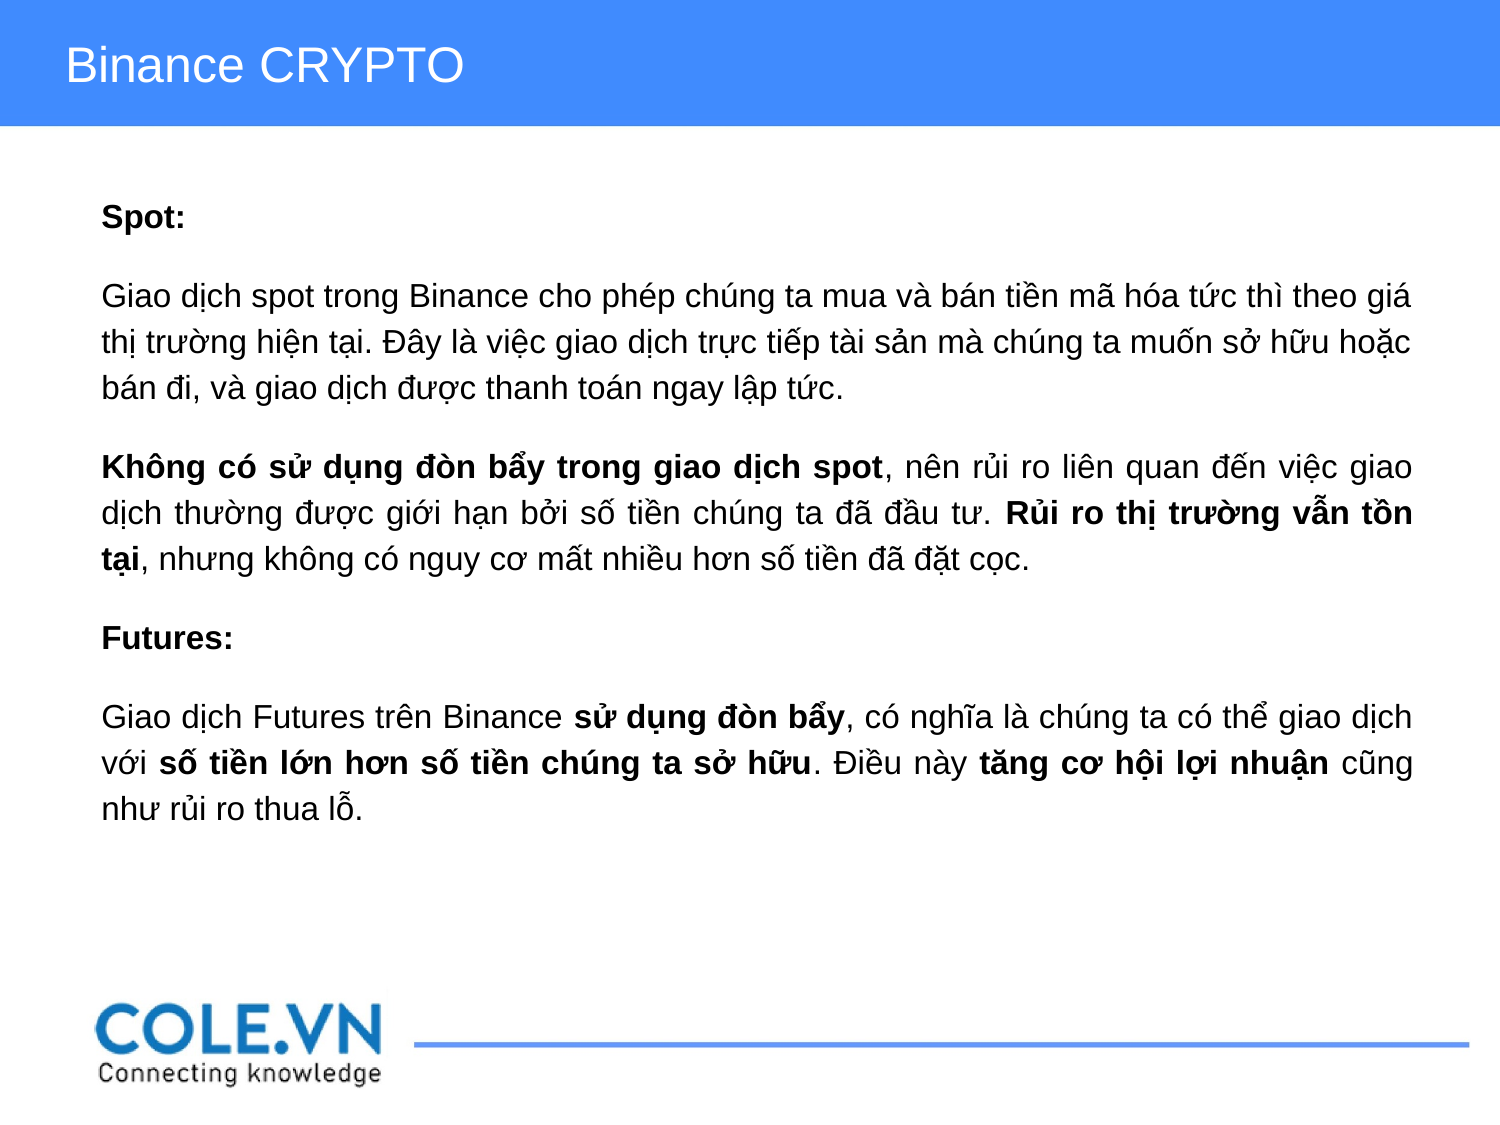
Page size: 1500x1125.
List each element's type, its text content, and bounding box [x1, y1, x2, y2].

picture [0, 0, 1500, 1125]
text_box Binance CRYPTO [49, 25, 1177, 101]
text_box Spot: Giao dịch spot trong Binance cho phép chúng ta mua và bán tiền mã hóa tức thì theo giá thị trường hiện tại. Đây là việc giao dịch trực tiếp tài sản mà chúng ta muốn sở hữu hoặc bán đi, và giao dịch được thanh toán ngay lập tức. Không có sử dụng đòn bẩy trong giao dịch spot, nên rủi ro liên quan đến việc giao dịch thường được giới hạn bởi số tiền chúng ta đã đầu tư. Rủi ro thị trường vẫn tồn tại, nhưng không có nguy cơ mất nhiều hơn số tiền đã đặt cọc. Futures: Giao dịch Futures trên Binance sử dụng đòn bẩy, có nghĩa là chúng ta có thể giao dịch với số tiền lớn hơn số tiền chúng ta sở hữu. Điều này tăng cơ hội lợi nhuận cũng như rủi ro thua lỗ. [69, 101, 1429, 670]
